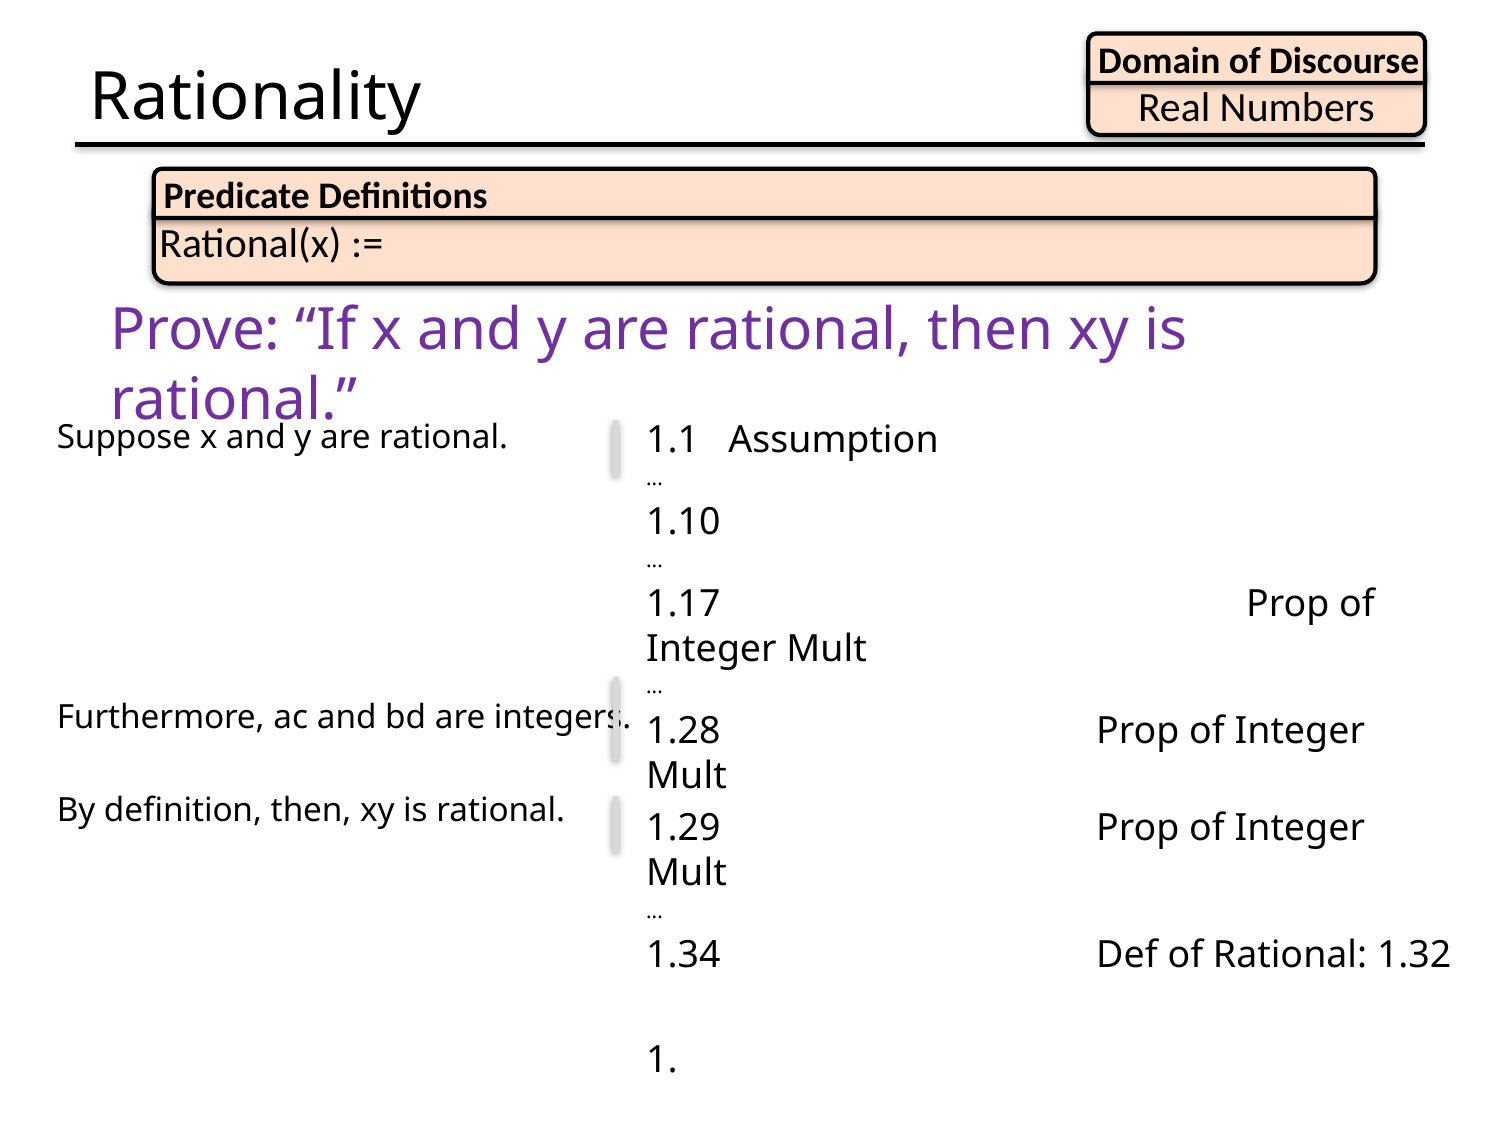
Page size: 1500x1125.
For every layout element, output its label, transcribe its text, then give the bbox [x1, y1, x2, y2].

text_box Suppose x and y are rational. Furthermore, ac and bd are integers. By definition, then, xy is rational. [42, 408, 743, 1064]
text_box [1087, 33, 1426, 136]
title Rationality [75, 45, 1094, 145]
list Prove: “If x and y are rational, then xy is rational.” [95, 283, 1453, 409]
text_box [153, 168, 1376, 284]
text_box [764, 408, 1431, 1064]
